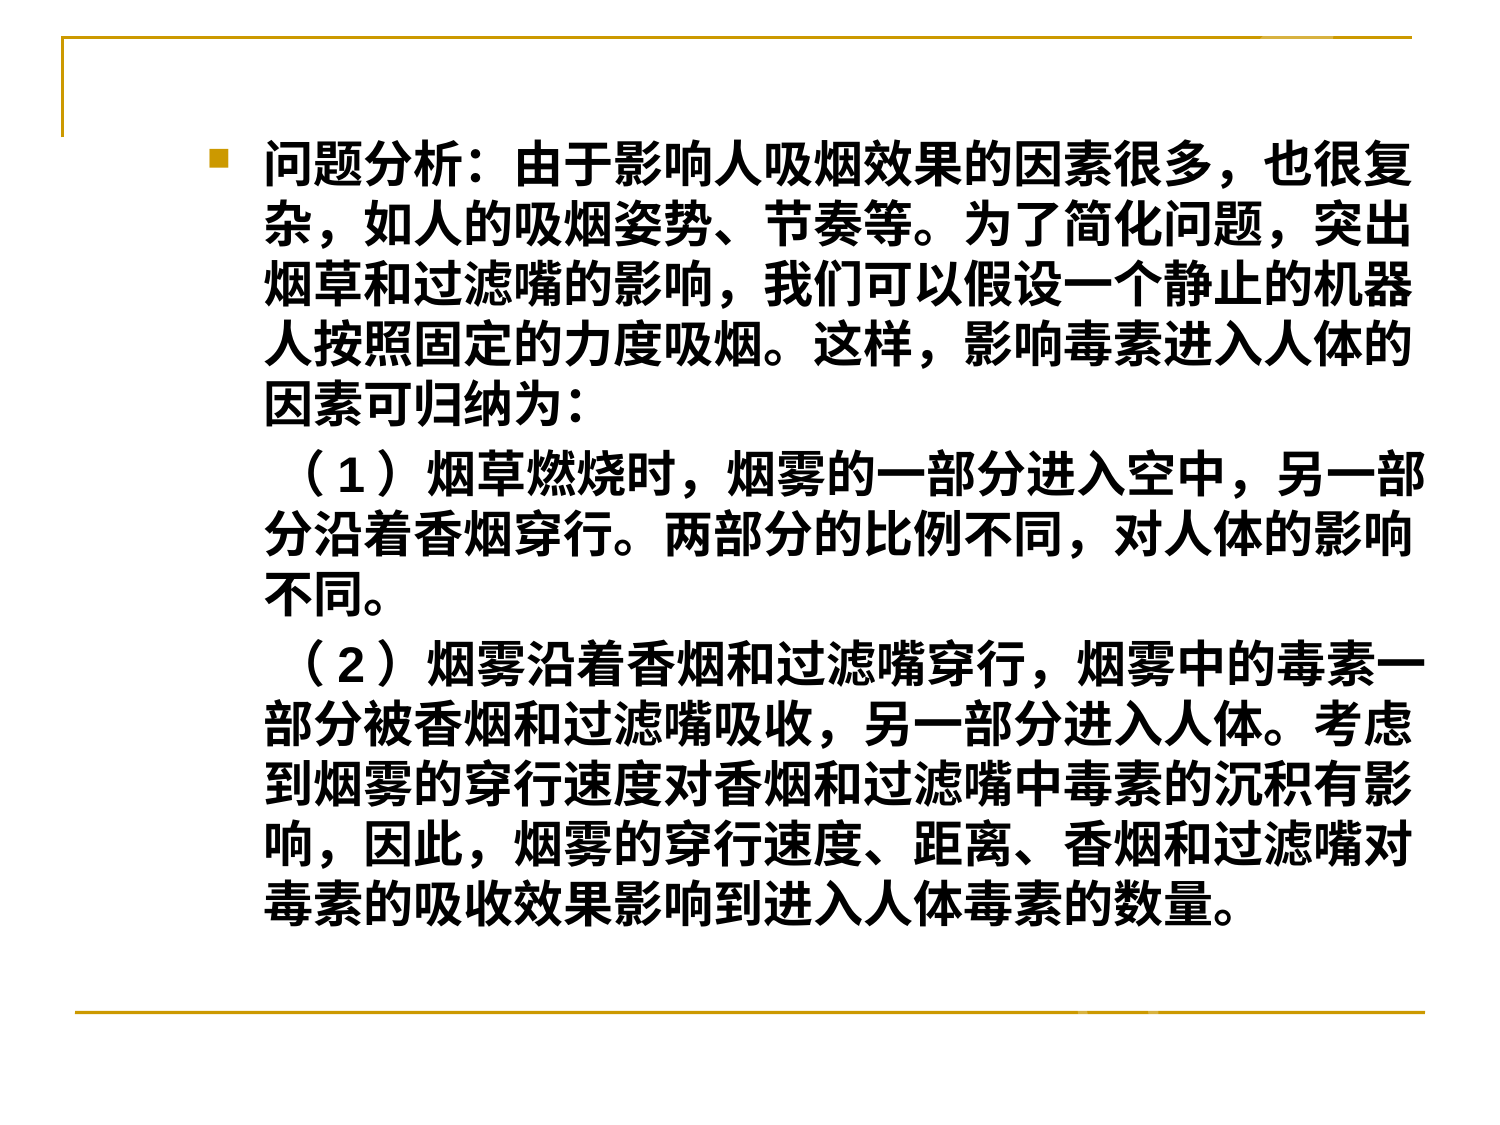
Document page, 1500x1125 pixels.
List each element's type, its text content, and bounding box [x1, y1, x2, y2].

list 问题分析：由于影响人吸烟效果的因素很多，也很复杂，如人的吸烟姿势、节奏等。为了简化问题，突出烟草和过滤嘴的影响，我们可以假设一个静止的机器人按照固定的力度吸烟。这样，影响毒素进入人体的因素可归纳为： （1）烟草燃烧时，烟雾的一部分进入空中，另一部分沿着香烟穿行。两部分的比例不同，对人体的影响不同。 （2）烟雾沿着香烟和过滤嘴穿行，烟雾中的毒素一部分被香烟和过滤嘴吸收，另一部分进入人体。考虑到烟雾的穿行速度对香烟和过滤嘴中毒素的沉积有影响，因此，烟雾的穿行速度、距离、香烟和过滤嘴对毒素的吸收效果影响到进入人体毒素的数量。 [191, 124, 1468, 995]
